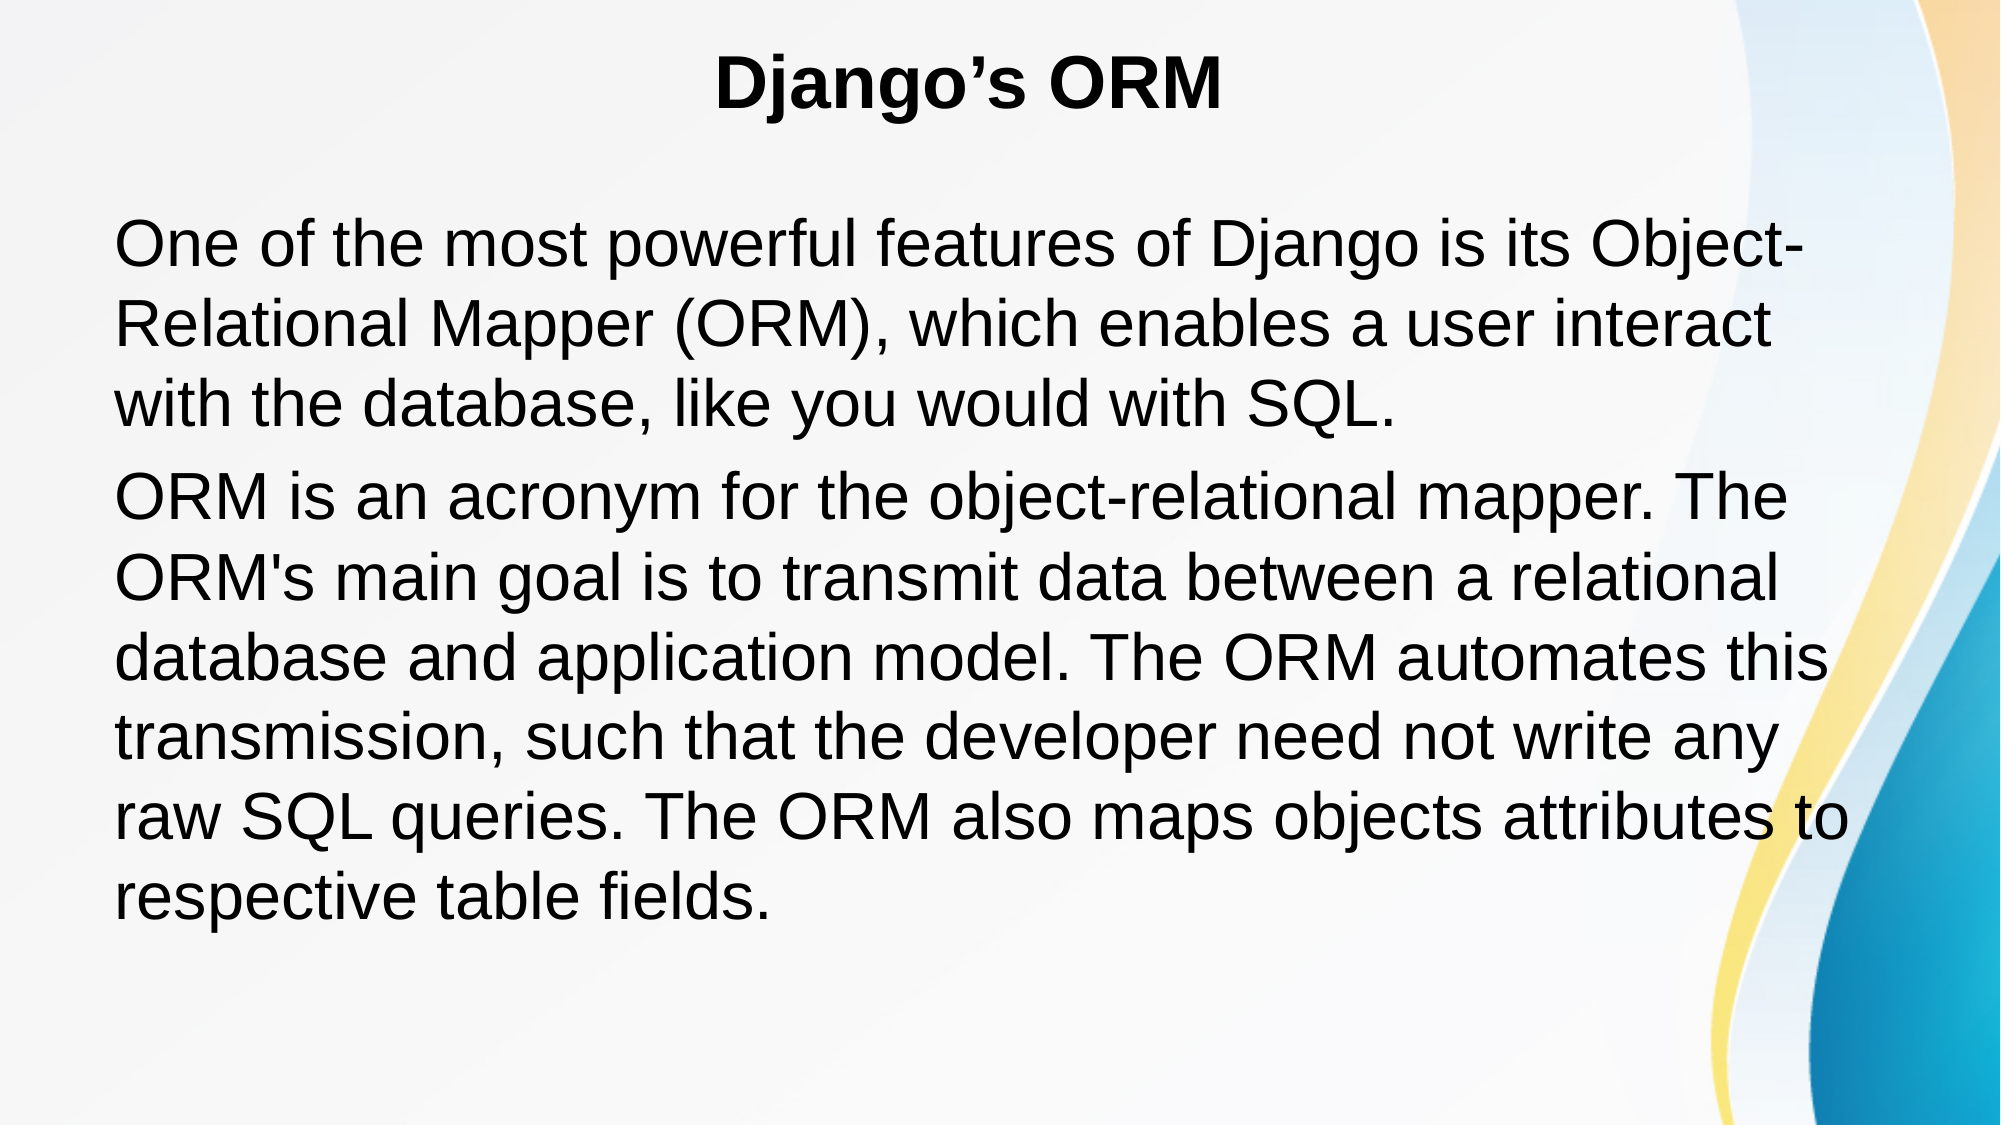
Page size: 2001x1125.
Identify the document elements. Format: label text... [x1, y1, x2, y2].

picture [0, 0, 2001, 1125]
list One of the most powerful features of Django is its Object-Relational Mapper (ORM), which enables a user interact with the database, like you would with SQL. ORM is an acronym for the object-relational mapper. The ORM's main goal is to transmit data between a relational database and application model. The ORM automates this transmission, such that the developer need not write any raw SQL queries. The ORM also maps objects attributes to respective table fields. [99, 192, 1901, 1006]
title Django’s ORM [99, 30, 1901, 127]
